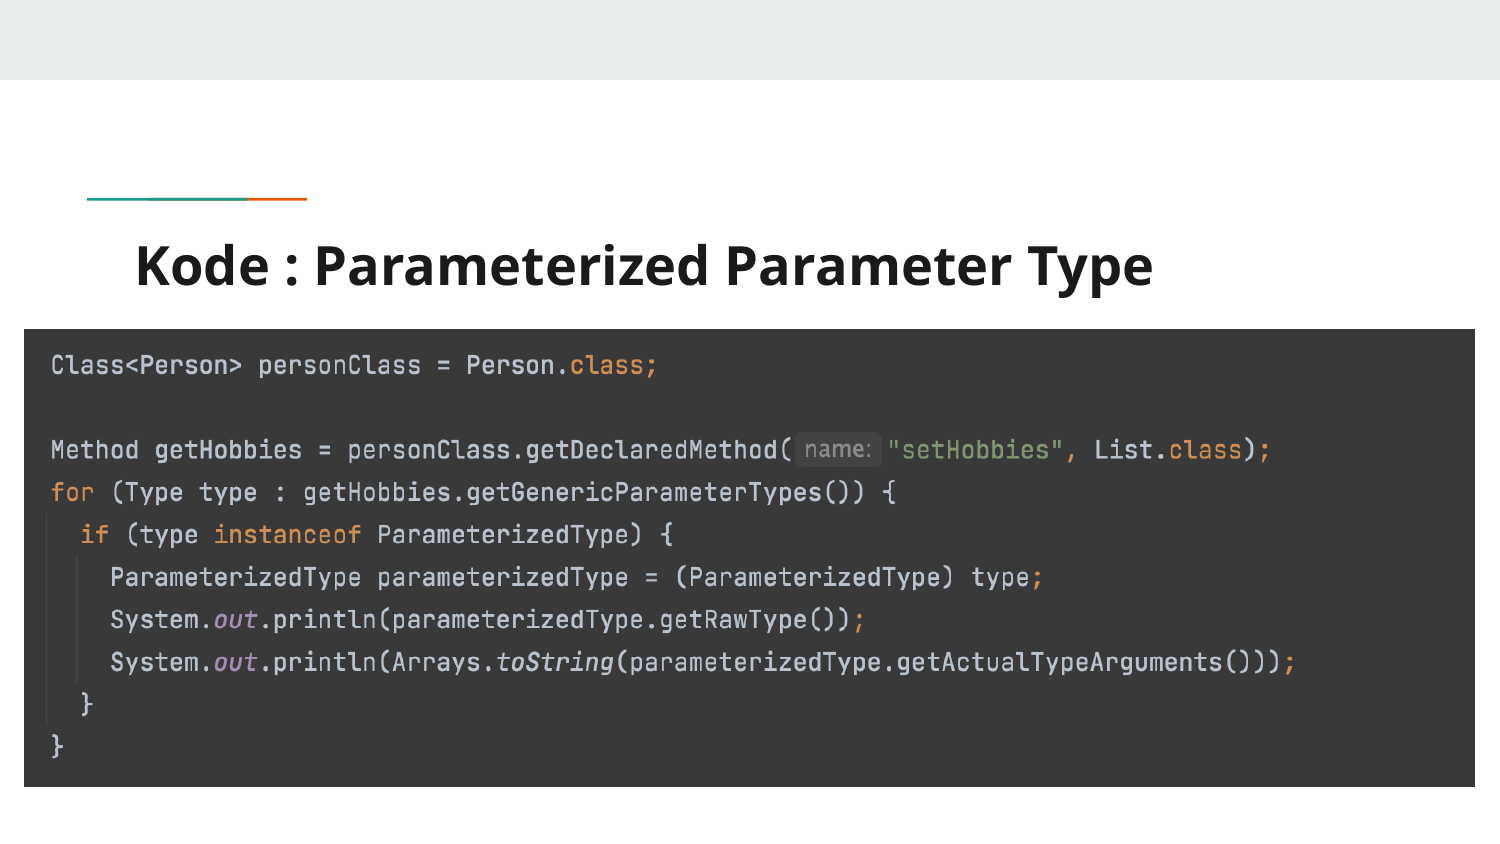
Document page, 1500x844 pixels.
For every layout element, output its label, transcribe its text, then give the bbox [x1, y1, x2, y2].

title Kode : Parameterized Parameter Type [119, 216, 1381, 305]
picture [24, 328, 1476, 787]
